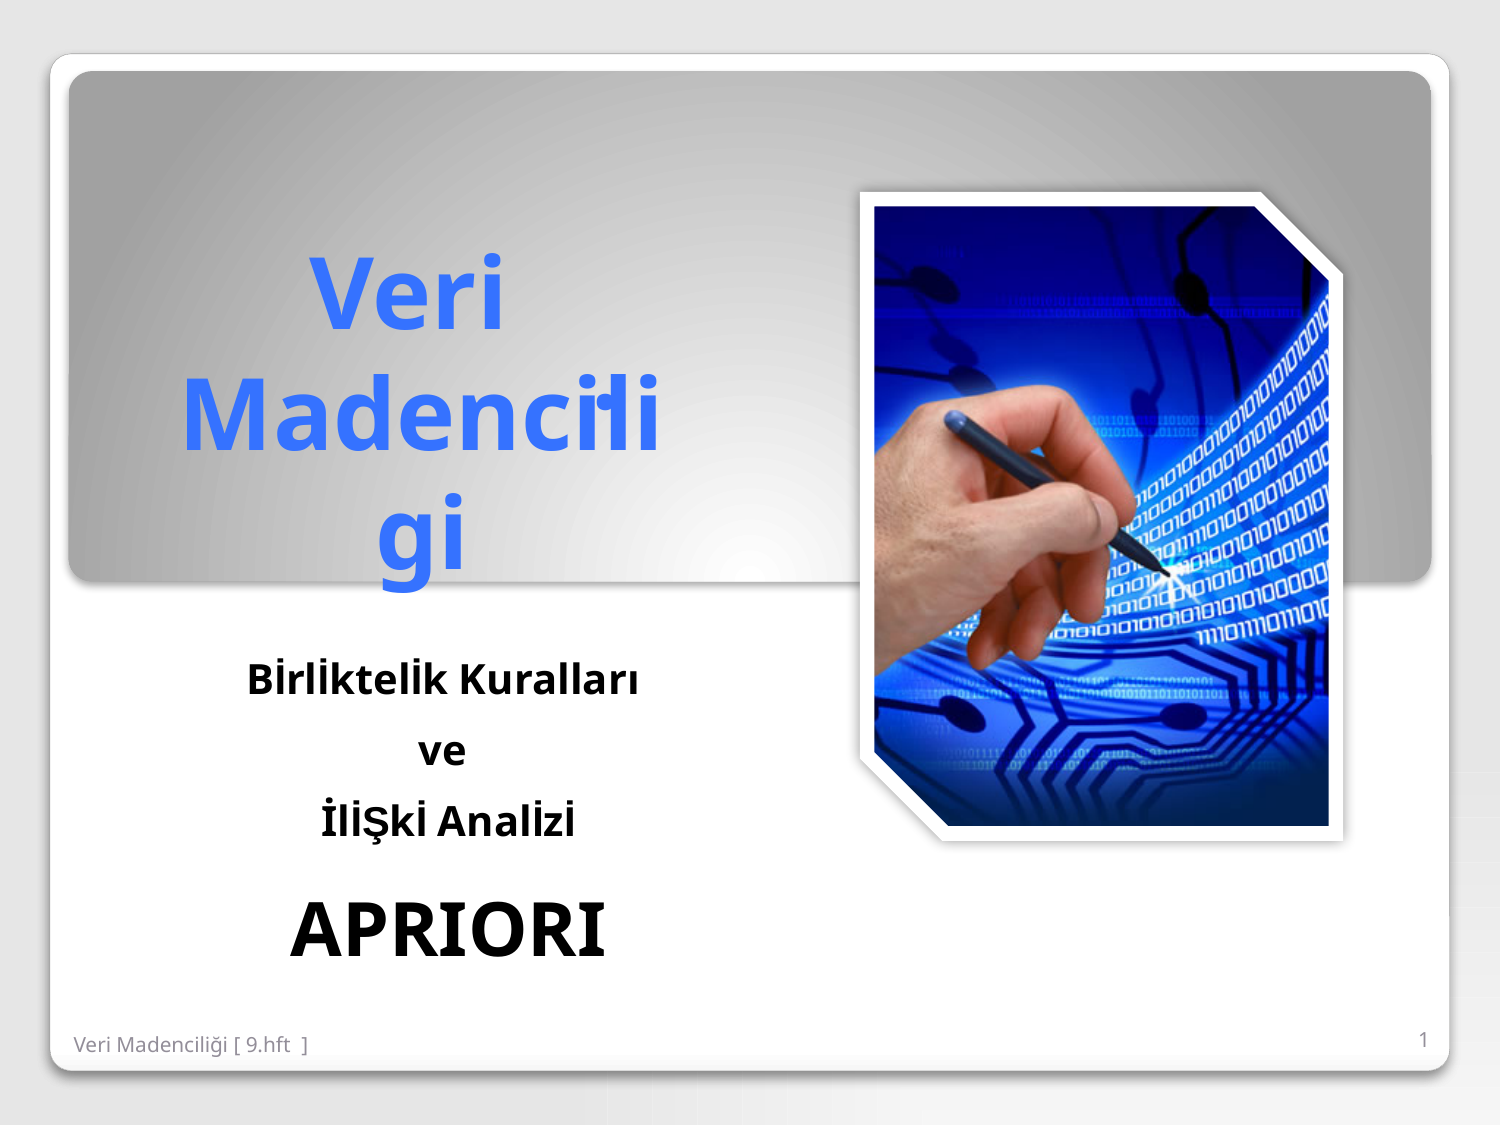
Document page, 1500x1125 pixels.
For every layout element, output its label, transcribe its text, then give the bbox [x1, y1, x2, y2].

picture [866, 198, 1337, 834]
text_box Veri Madenciligi [140, 222, 704, 598]
slide_number 1 [1369, 1002, 1445, 1063]
footer Veri Madenciliği [ 9.hft ] [58, 1036, 434, 1065]
text_box . [541, 302, 671, 437]
text_box Bİrlİktelİk Kuralları ve İlİŞkİ Analİzİ APRIORI [41, 645, 857, 1036]
